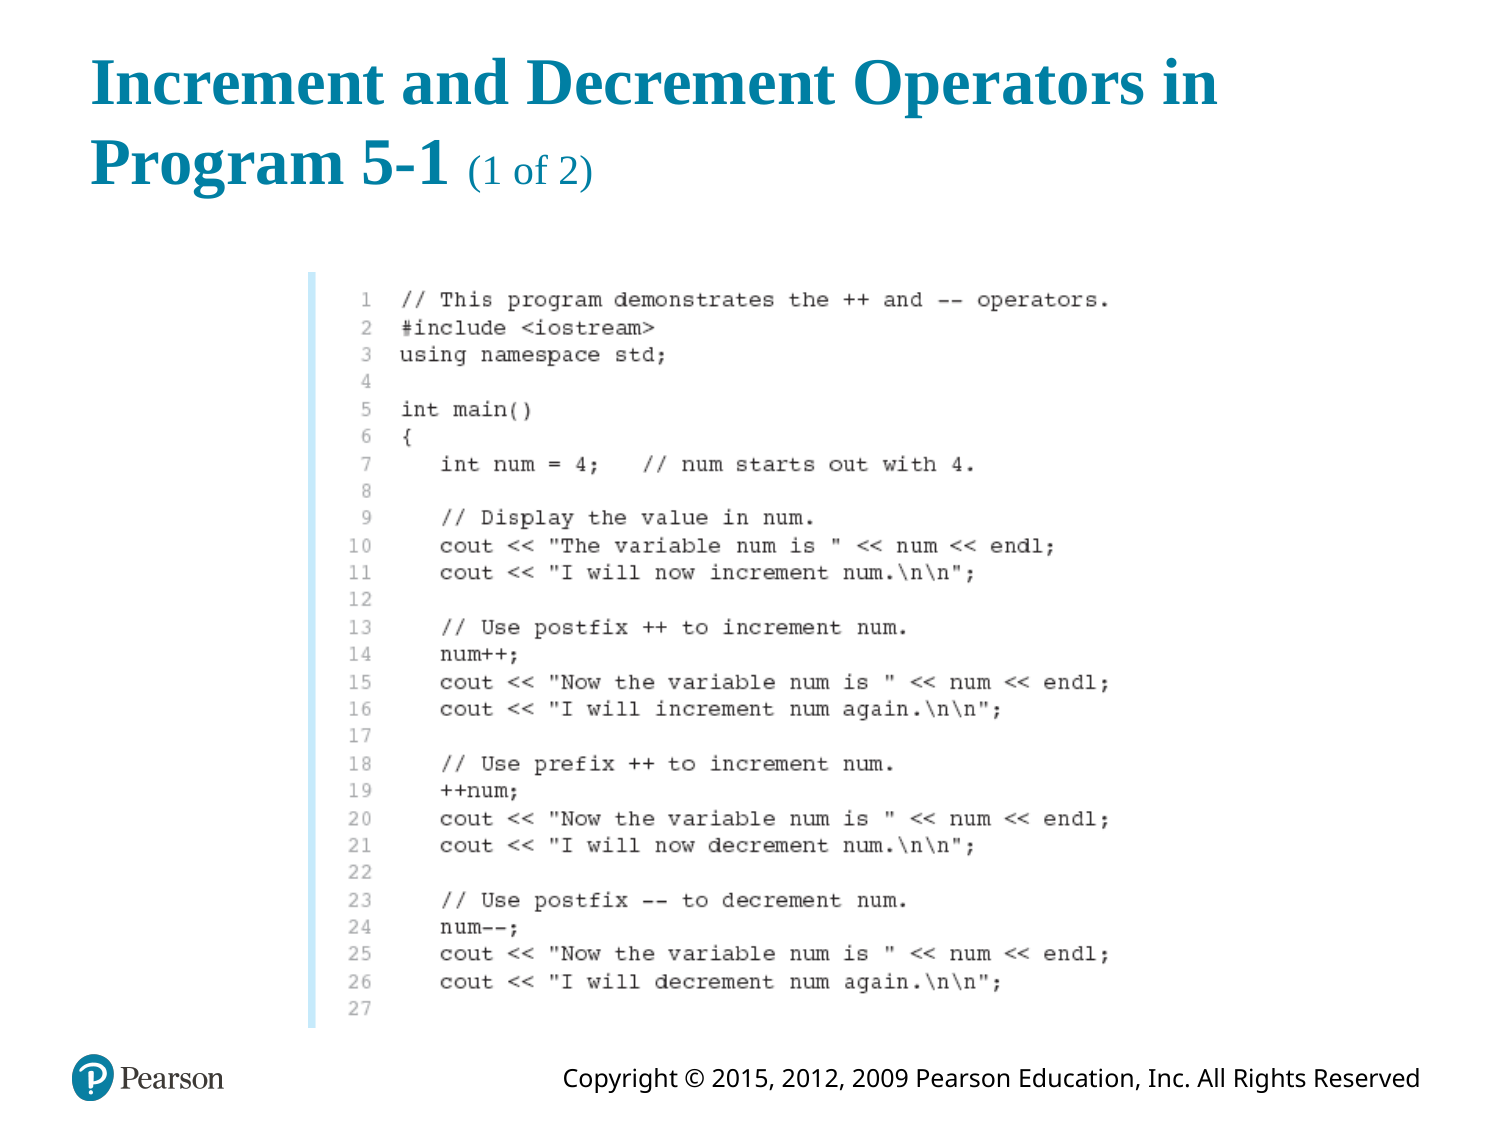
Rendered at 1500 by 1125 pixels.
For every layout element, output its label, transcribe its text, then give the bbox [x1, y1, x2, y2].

picture [72, 1054, 88, 1070]
picture [72, 1087, 83, 1101]
picture [98, 1054, 224, 1101]
title Increment and Decrement Operators in Program 5-1 (1 of 2) [75, 0, 1425, 213]
picture [80, 1063, 106, 1088]
picture [307, 272, 1198, 1029]
